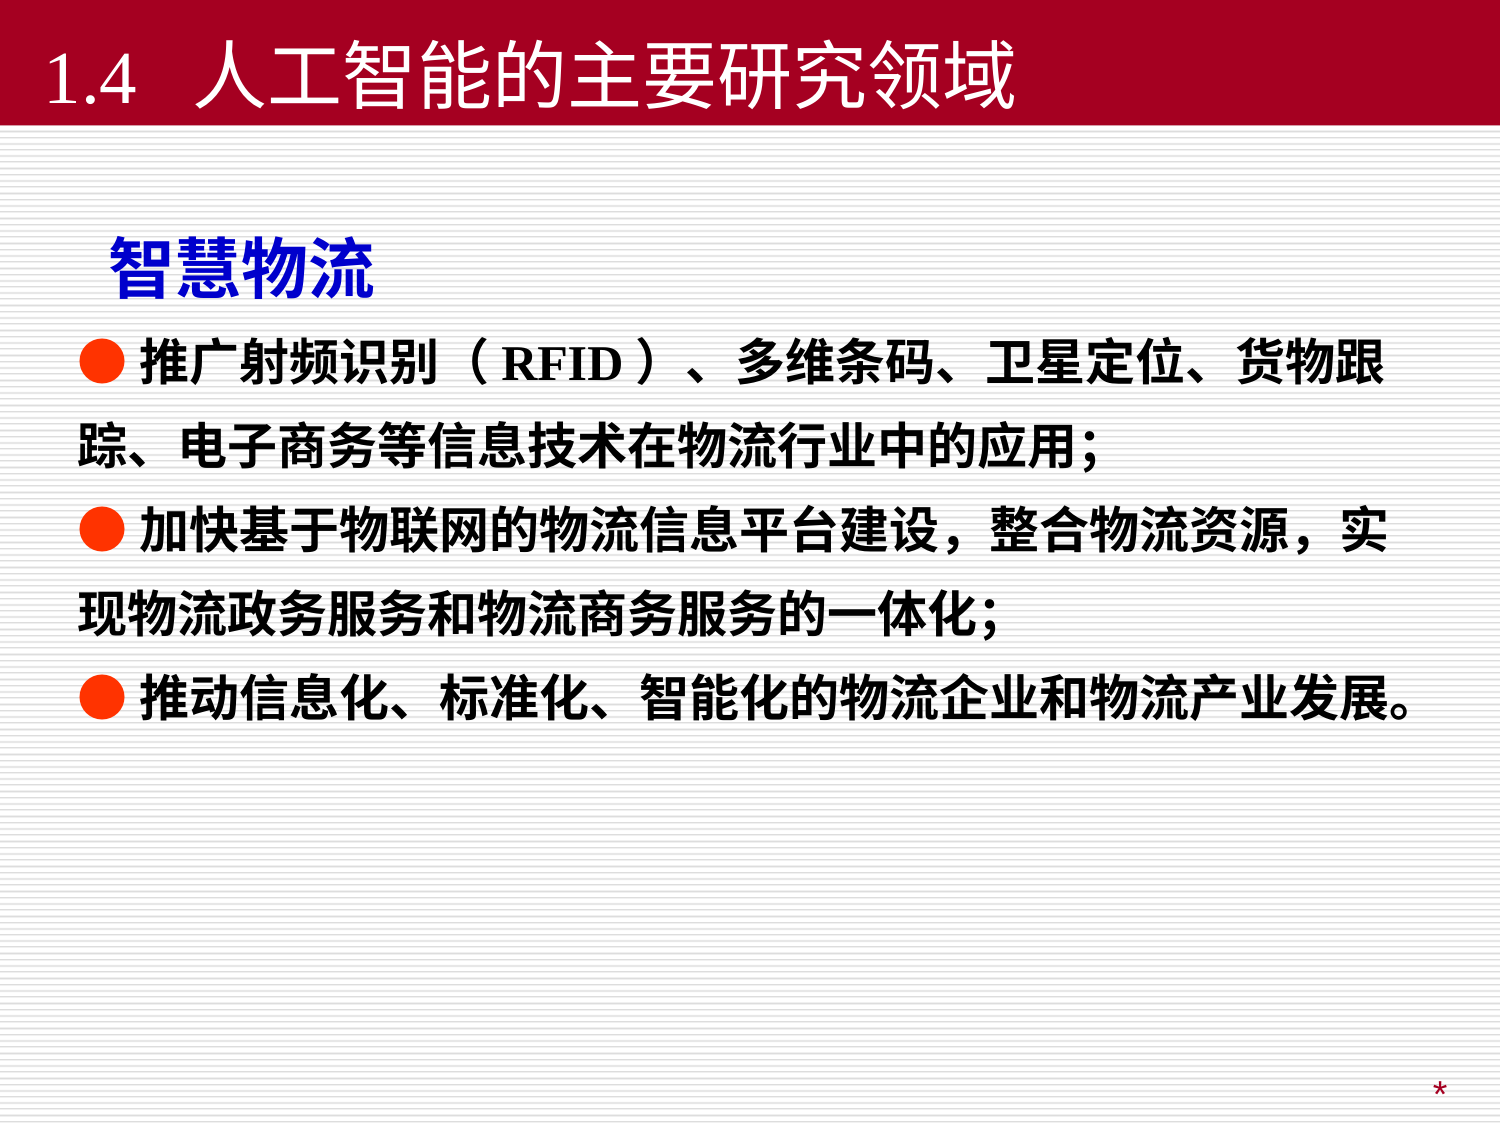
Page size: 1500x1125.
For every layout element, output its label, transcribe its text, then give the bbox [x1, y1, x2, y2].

slide_number * [1137, 1062, 1463, 1122]
text_box 智慧物流 ●推广射频识别（RFID）、多维条码、卫星定位、货物跟踪、电子商务等信息技术在物流行业中的应用； ●加快基于物联网的物流信息平台建设，整合物流资源，实现物流政务服务和物流商务服务的一体化； ●推动信息化、标准化、智能化的物流企业和物流产业发展。 [62, 187, 1434, 734]
text_box 1.4 人工智能的主要研究领域 [0, 0, 1500, 126]
picture [0, 126, 1500, 1125]
